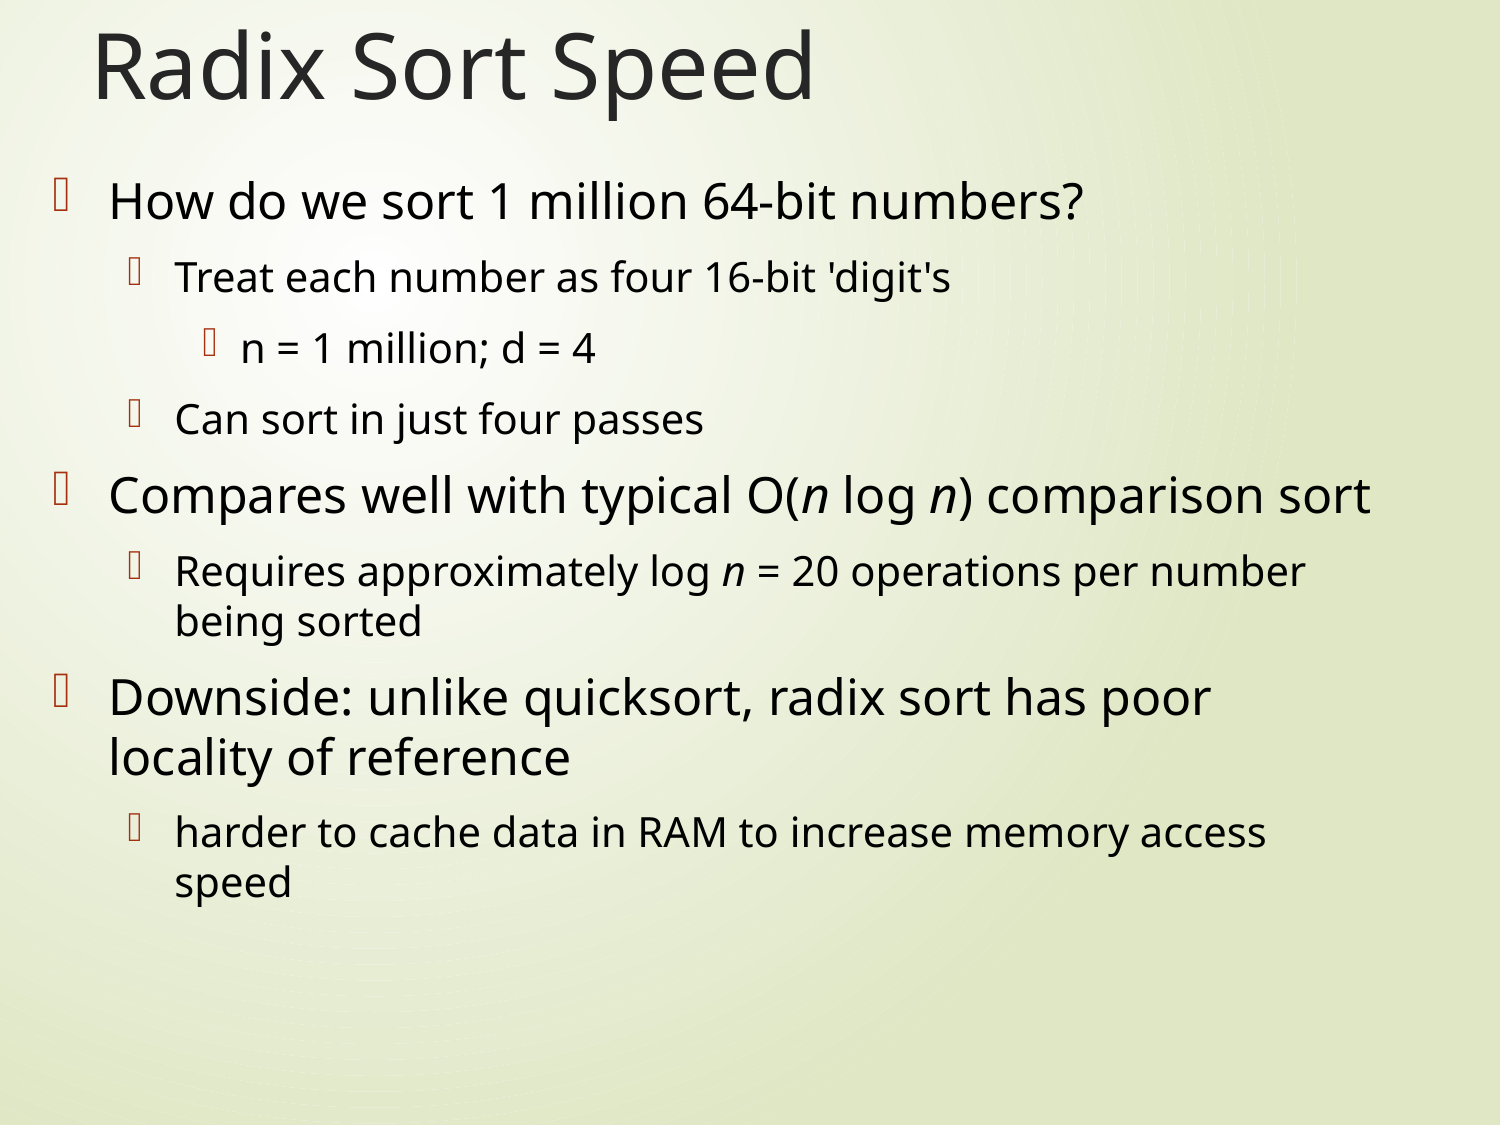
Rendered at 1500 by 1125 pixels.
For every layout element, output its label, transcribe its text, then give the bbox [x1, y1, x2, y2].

list How do we sort 1 million 64-bit numbers? Treat each number as four 16-bit 'digit's n = 1 million; d = 4 Can sort in just four passes Compares well with typical O(n log n) comparison sort Requires approximately log n = 20 operations per number being sorted Downside: unlike quicksort, radix sort has poor locality of reference harder to cache data in RAM to increase memory access speed [37, 162, 1388, 948]
title Radix Sort Speed [75, 0, 1425, 209]
